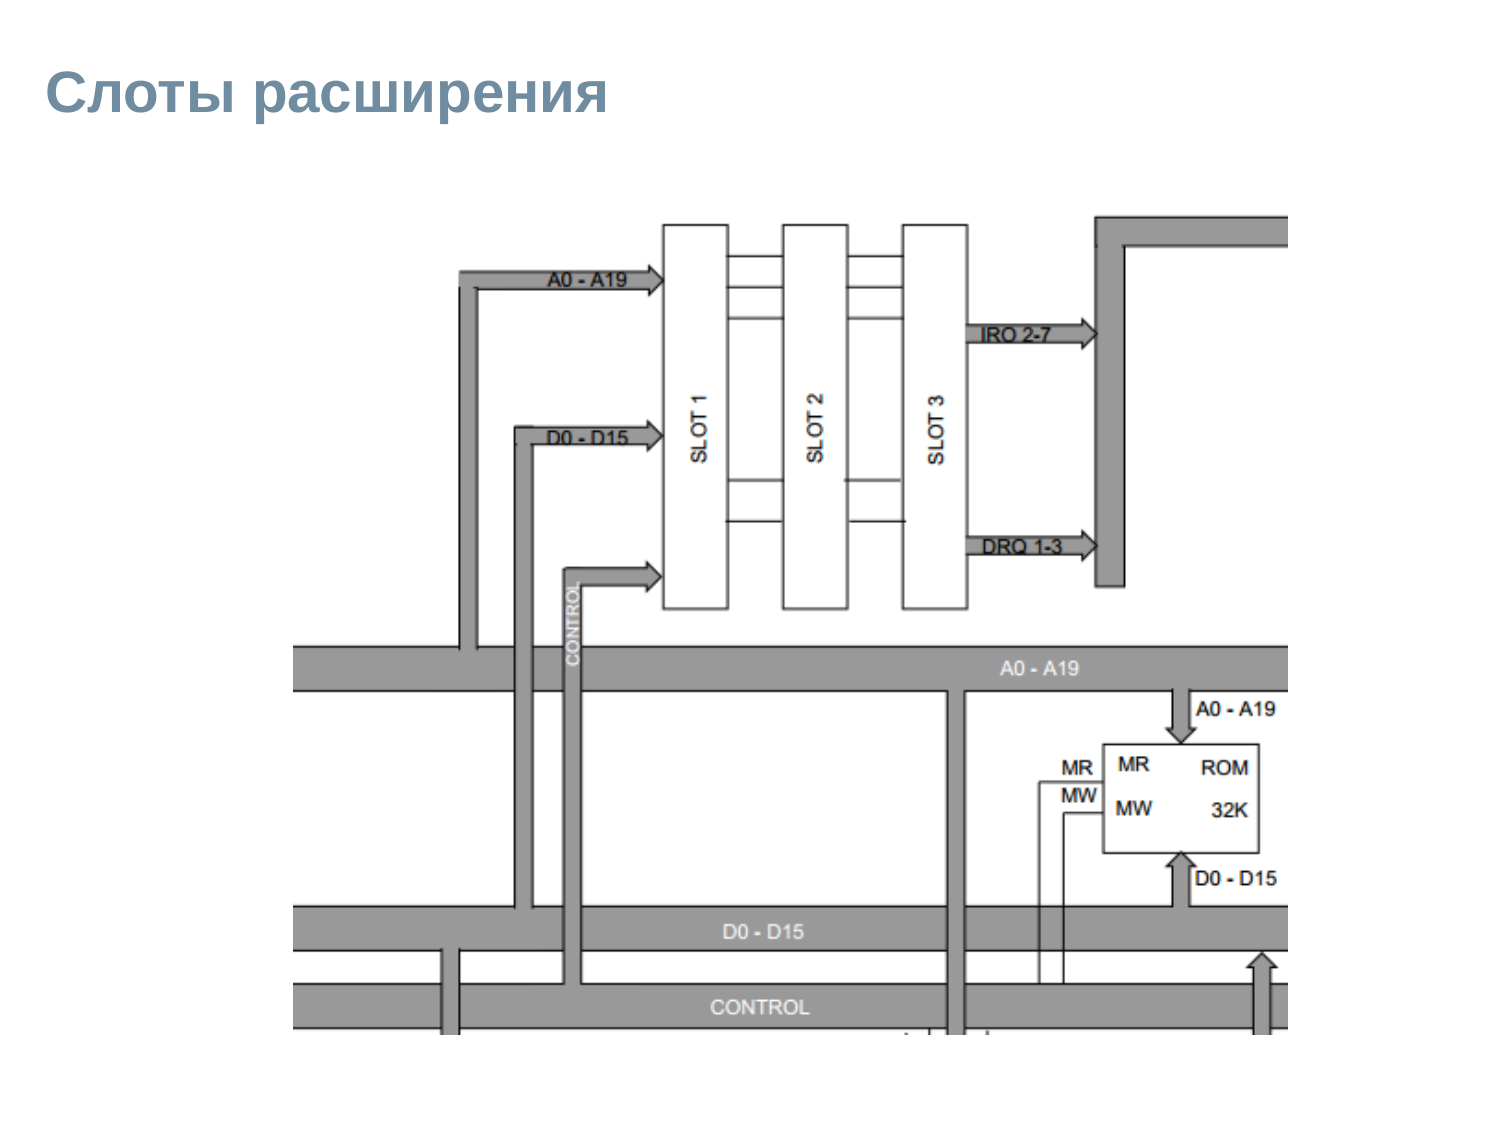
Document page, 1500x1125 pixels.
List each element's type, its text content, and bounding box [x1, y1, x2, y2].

title Слоты расширения [0, 46, 1350, 131]
picture [293, 160, 1288, 1036]
